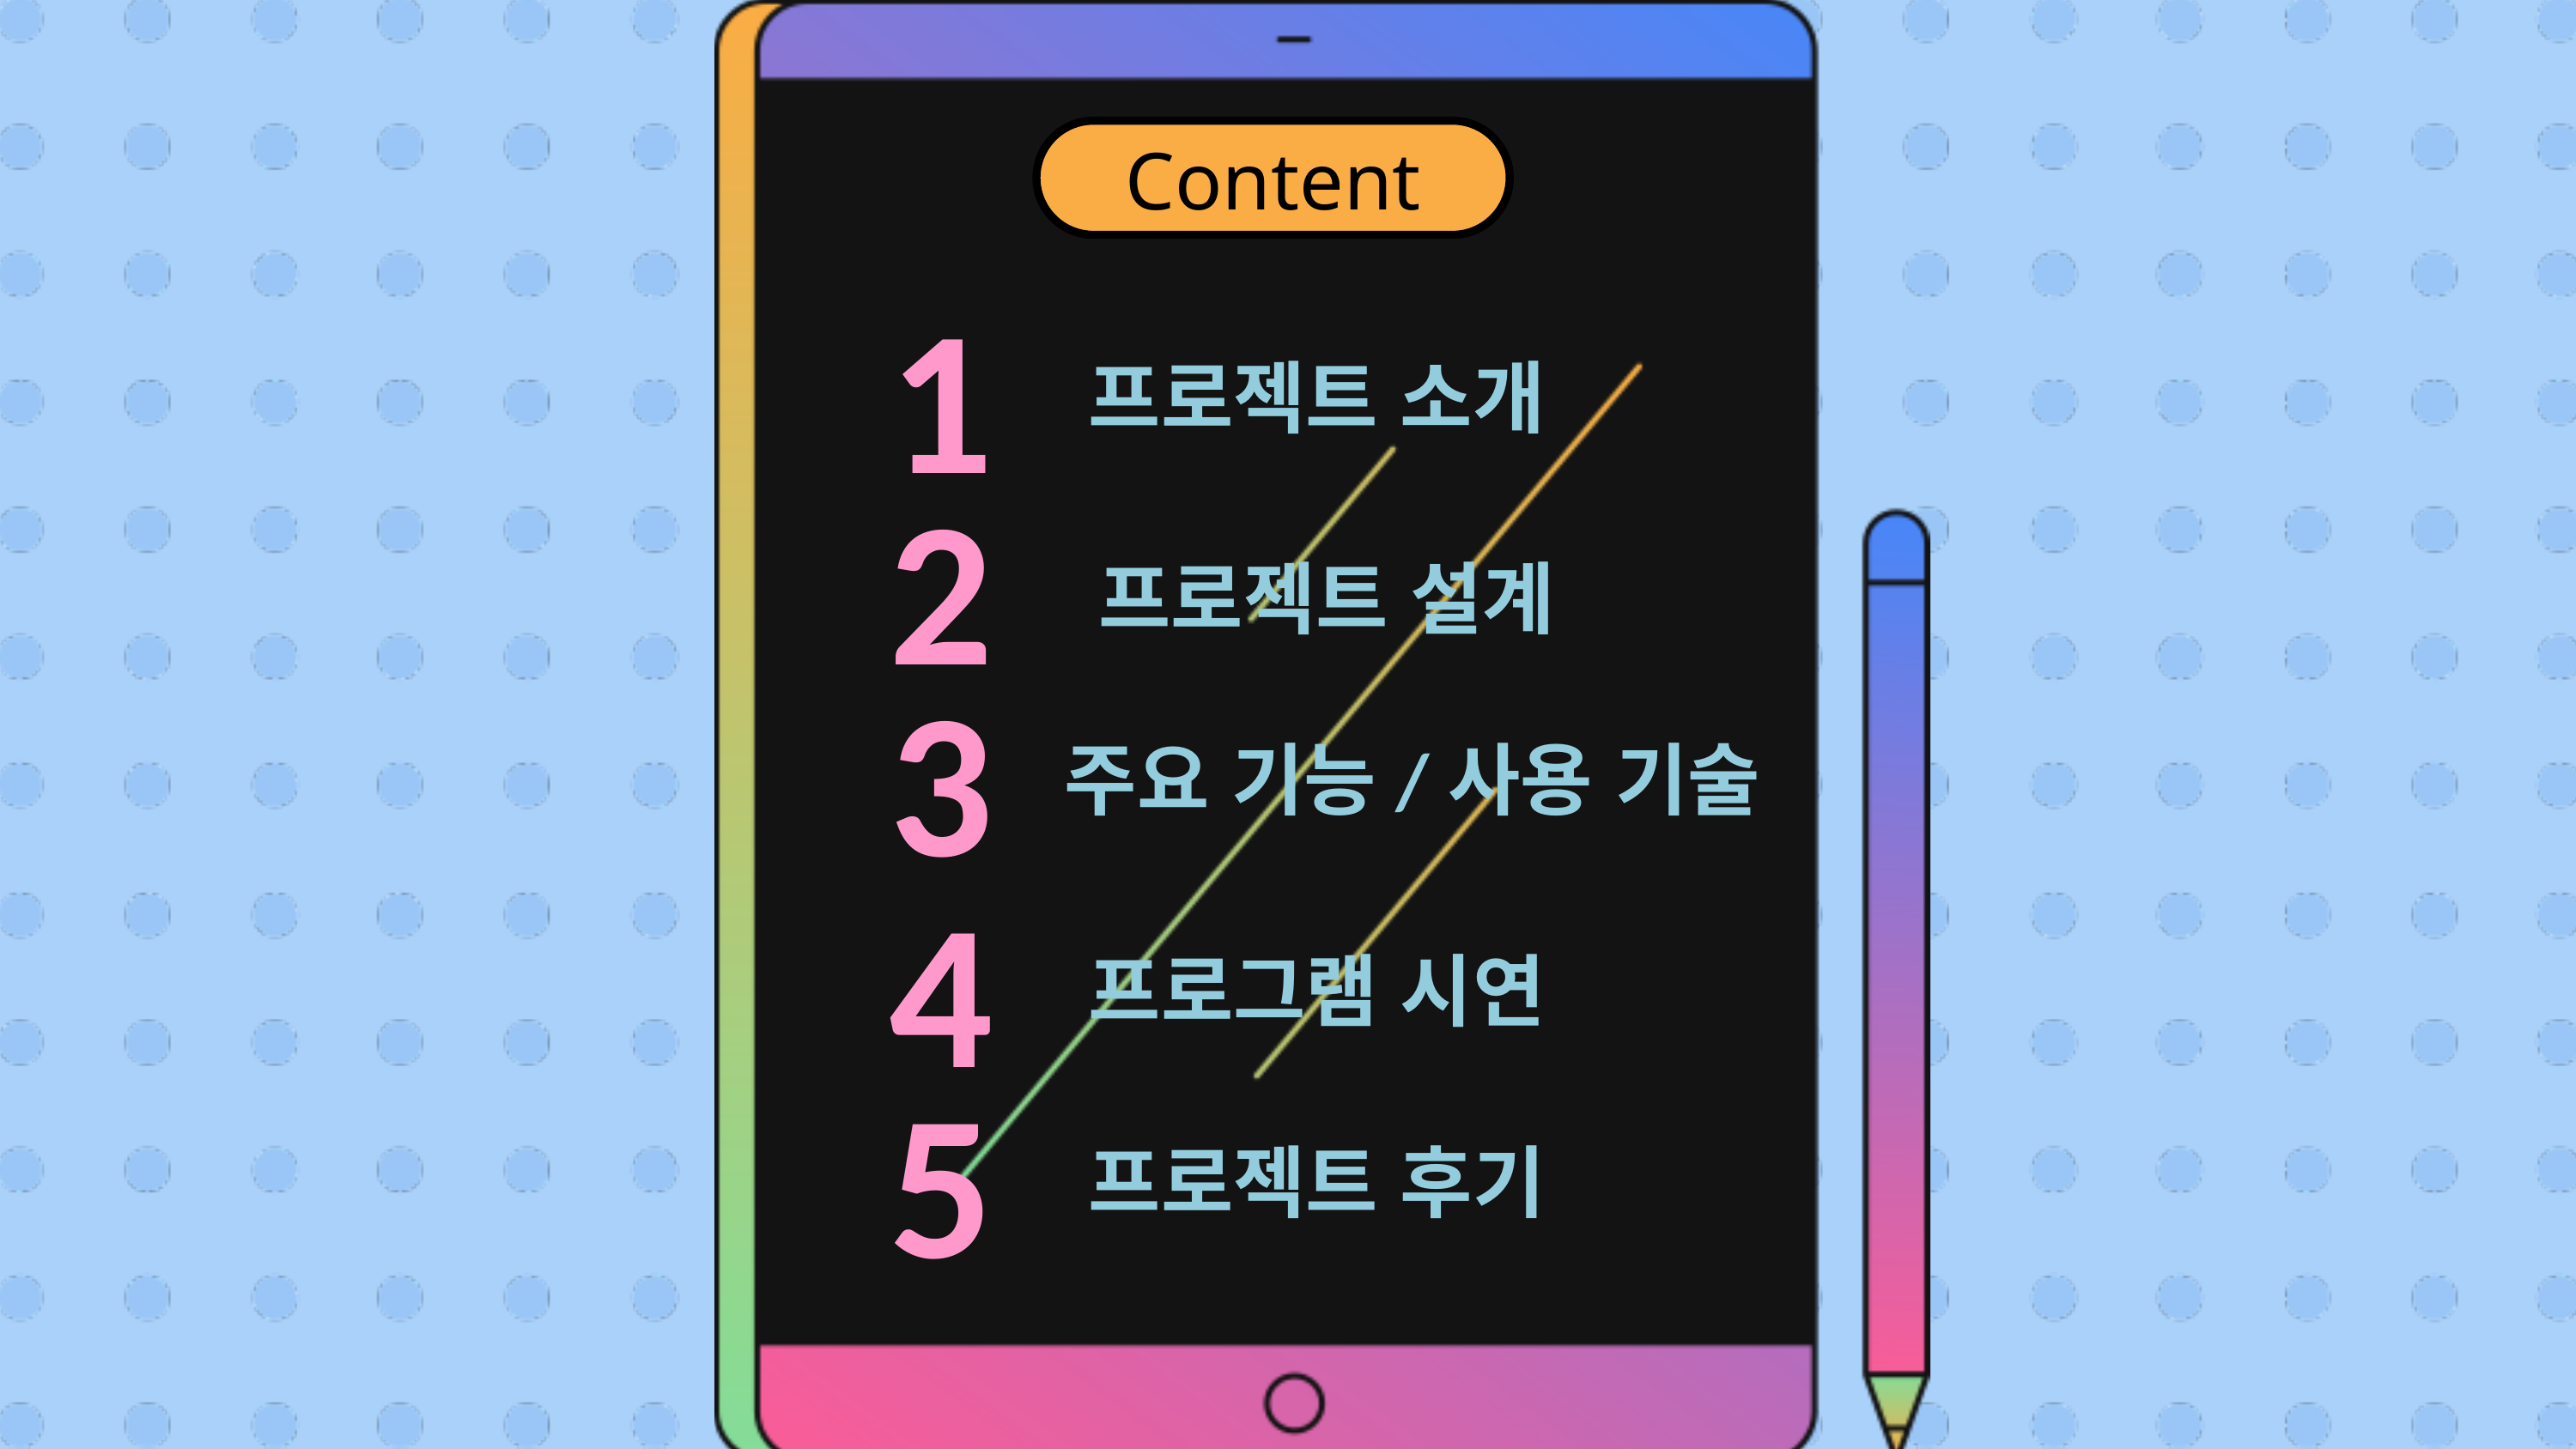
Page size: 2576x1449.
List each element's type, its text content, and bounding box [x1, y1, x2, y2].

text_box 4 [744, 855, 1139, 1046]
text_box 주요 기능/사용 기술 [1051, 724, 1774, 832]
text_box [714, 0, 1931, 1449]
text_box [0, 0, 714, 1449]
text_box [1931, 0, 2576, 1449]
text_box 1 [744, 261, 1139, 452]
text_box 프로젝트 설계 [1085, 543, 1569, 651]
text_box 5 [744, 1046, 1139, 1307]
text_box 3 [744, 643, 1139, 855]
text_box 2 [744, 452, 1139, 643]
text_box 프로젝트 후기 [1075, 1126, 1559, 1234]
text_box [1036, 120, 1510, 252]
text_box 프로그램 시연 [1075, 935, 1559, 1043]
text_box 프로젝트 소개 [1075, 342, 1559, 450]
